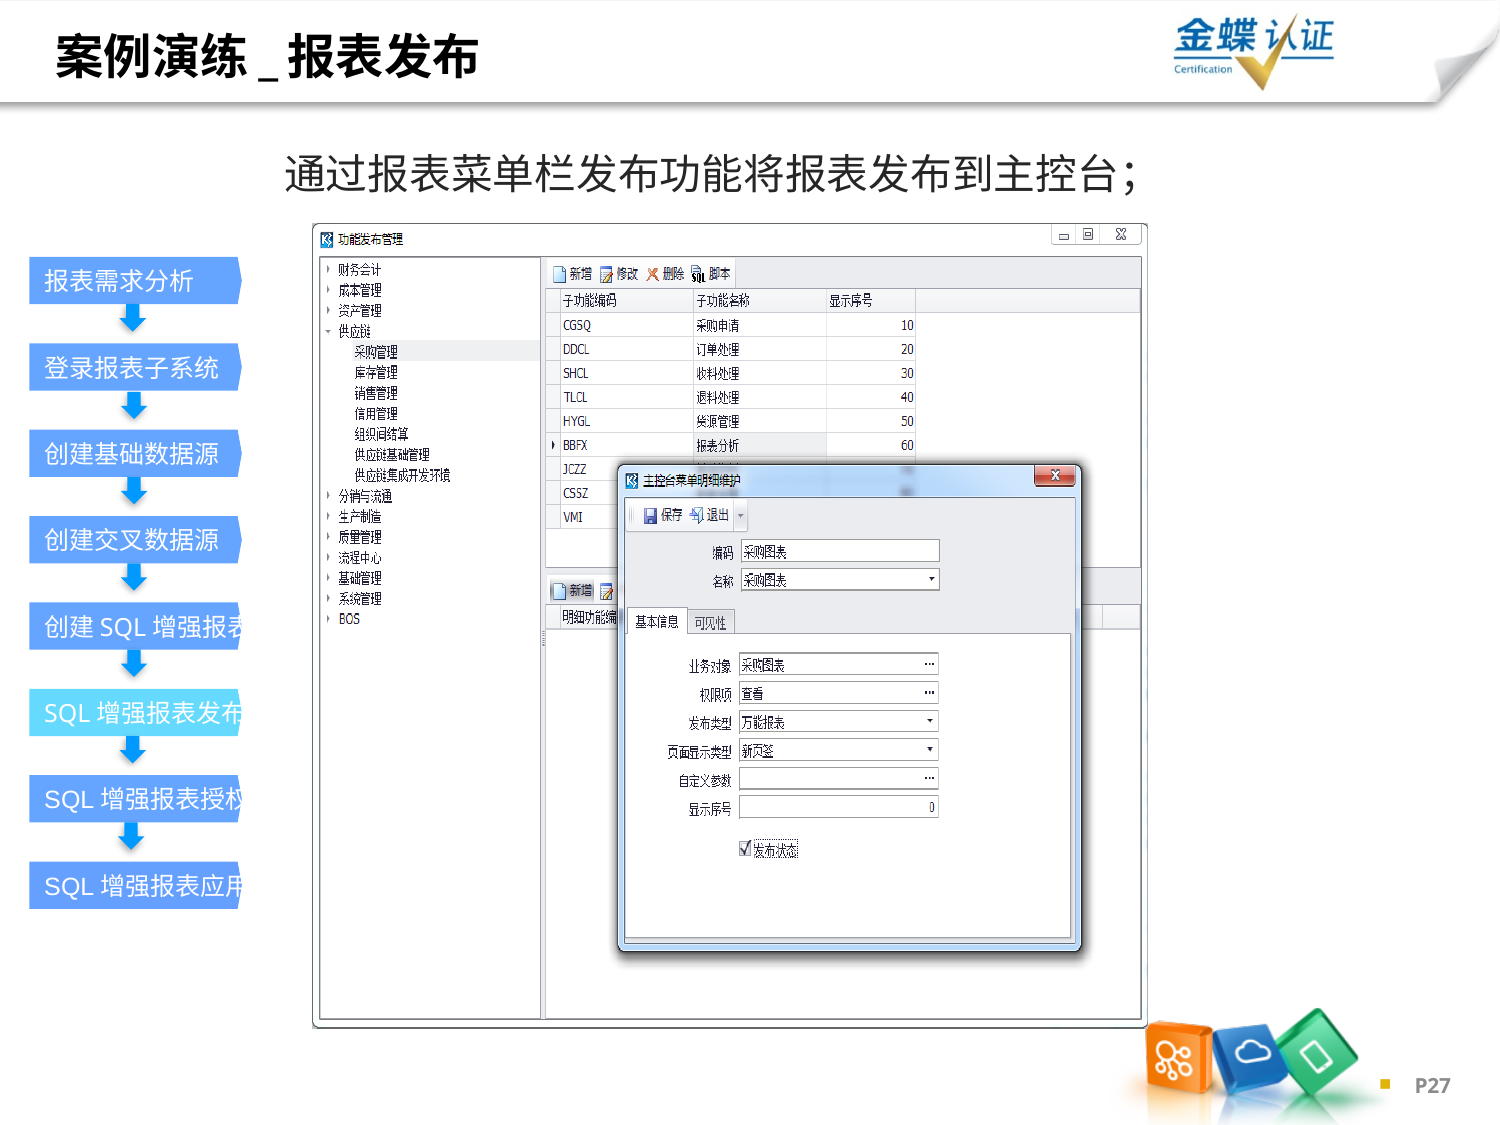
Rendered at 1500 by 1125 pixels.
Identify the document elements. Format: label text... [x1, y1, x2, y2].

text_box 案例演练_报表发布 [41, 18, 1211, 92]
text_box 通过报表菜单栏发布功能将报表发布到主控台； [269, 140, 1500, 323]
picture [0, 1, 1500, 102]
picture [312, 223, 1403, 1125]
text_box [29, 256, 243, 910]
